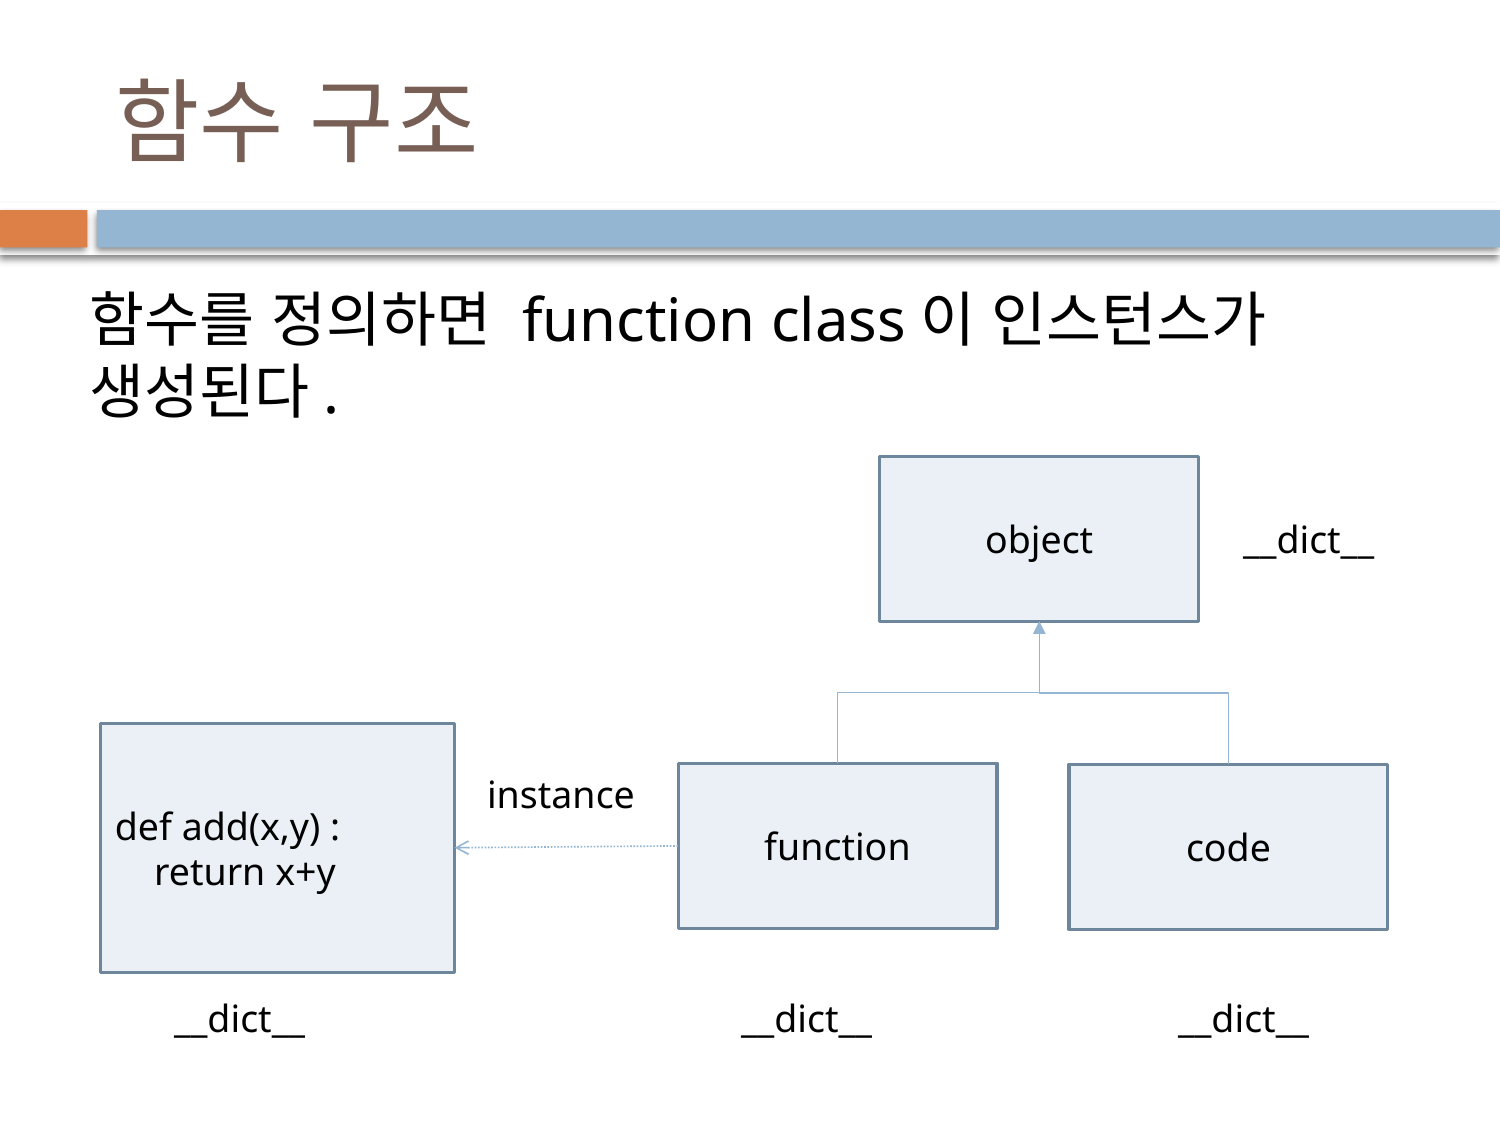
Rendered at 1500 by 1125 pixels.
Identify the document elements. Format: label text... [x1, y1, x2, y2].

text_box object [878, 455, 1200, 623]
text_box __dict__ [1228, 508, 1417, 569]
text_box function [677, 762, 999, 930]
title 함수 구조 [100, 37, 1438, 200]
text_box code [1067, 763, 1389, 931]
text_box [454, 845, 679, 849]
text_box def add(x,y) : return x+y [99, 722, 456, 974]
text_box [867, 591, 1010, 794]
text_box __dict__ [726, 987, 915, 1048]
text_box instance [472, 764, 661, 824]
list 함수를 정의하면 function class이 인스턴스가 생성된다. [75, 274, 1425, 433]
text_box __dict__ [159, 987, 348, 1048]
text_box __dict__ [1163, 987, 1352, 1048]
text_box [1062, 598, 1206, 788]
